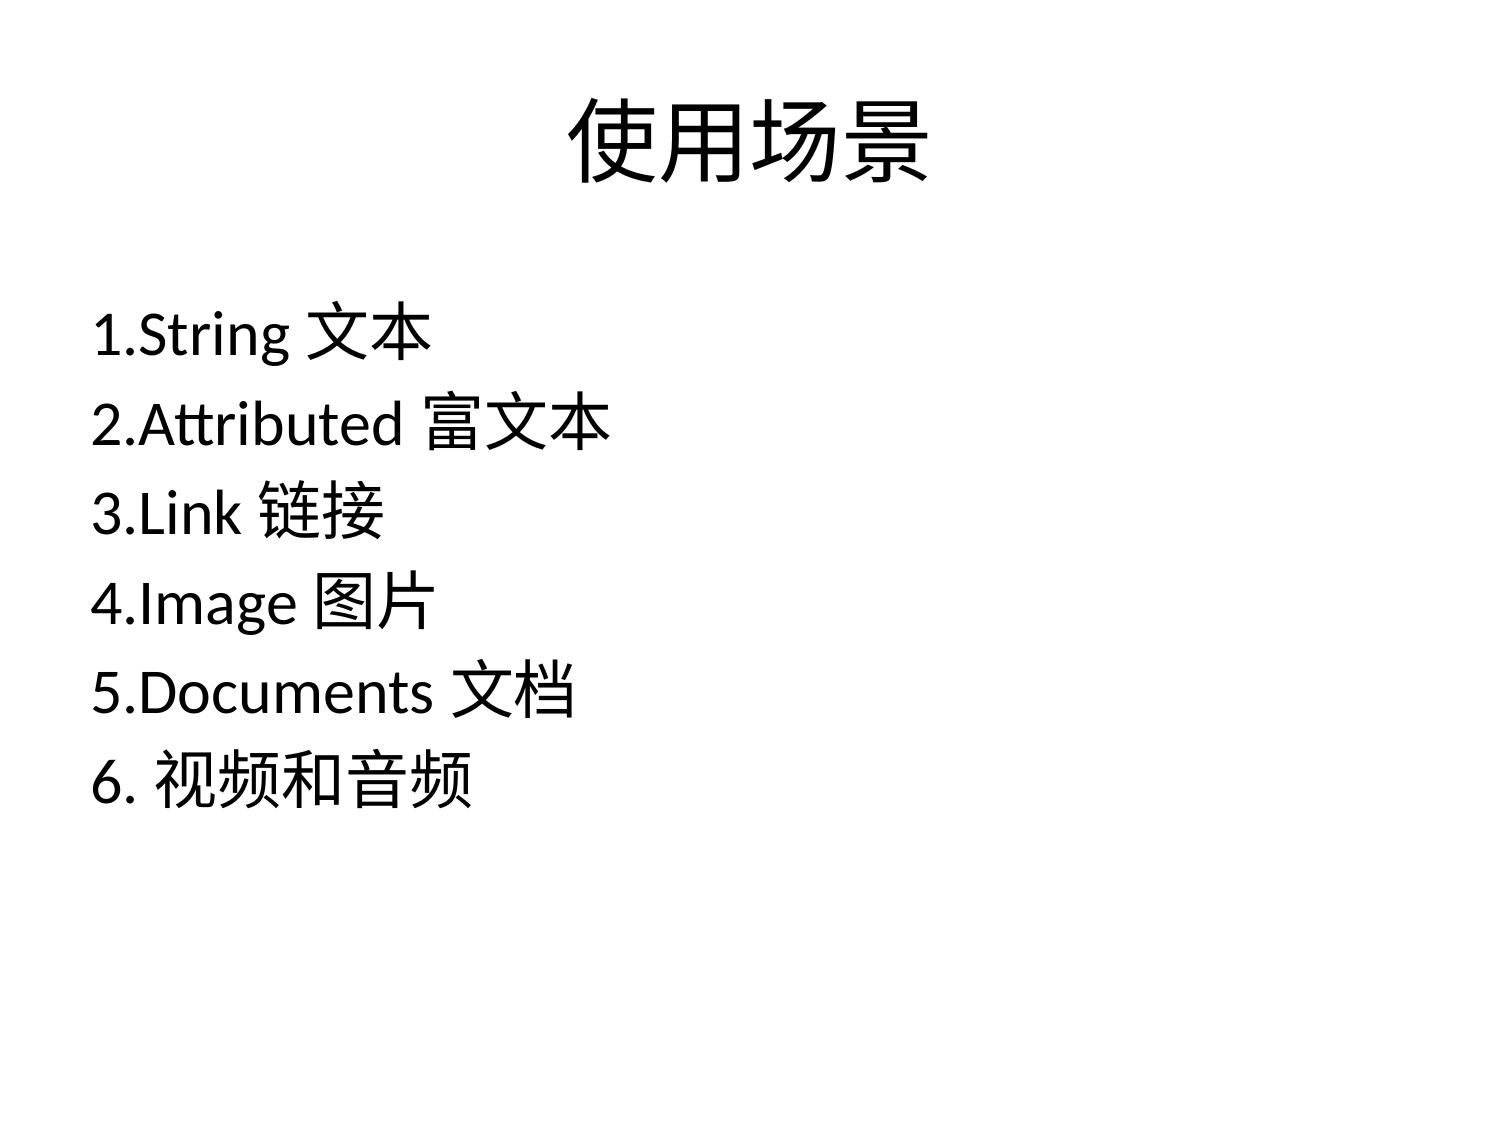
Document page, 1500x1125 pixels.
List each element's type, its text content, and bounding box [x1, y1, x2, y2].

title 使用场景 [75, 45, 1425, 233]
list 1.String文本 2.Attributed富文本 3.Link链接 4.Image图片 5.Documents文档 6.视频和音频 [75, 284, 1358, 828]
